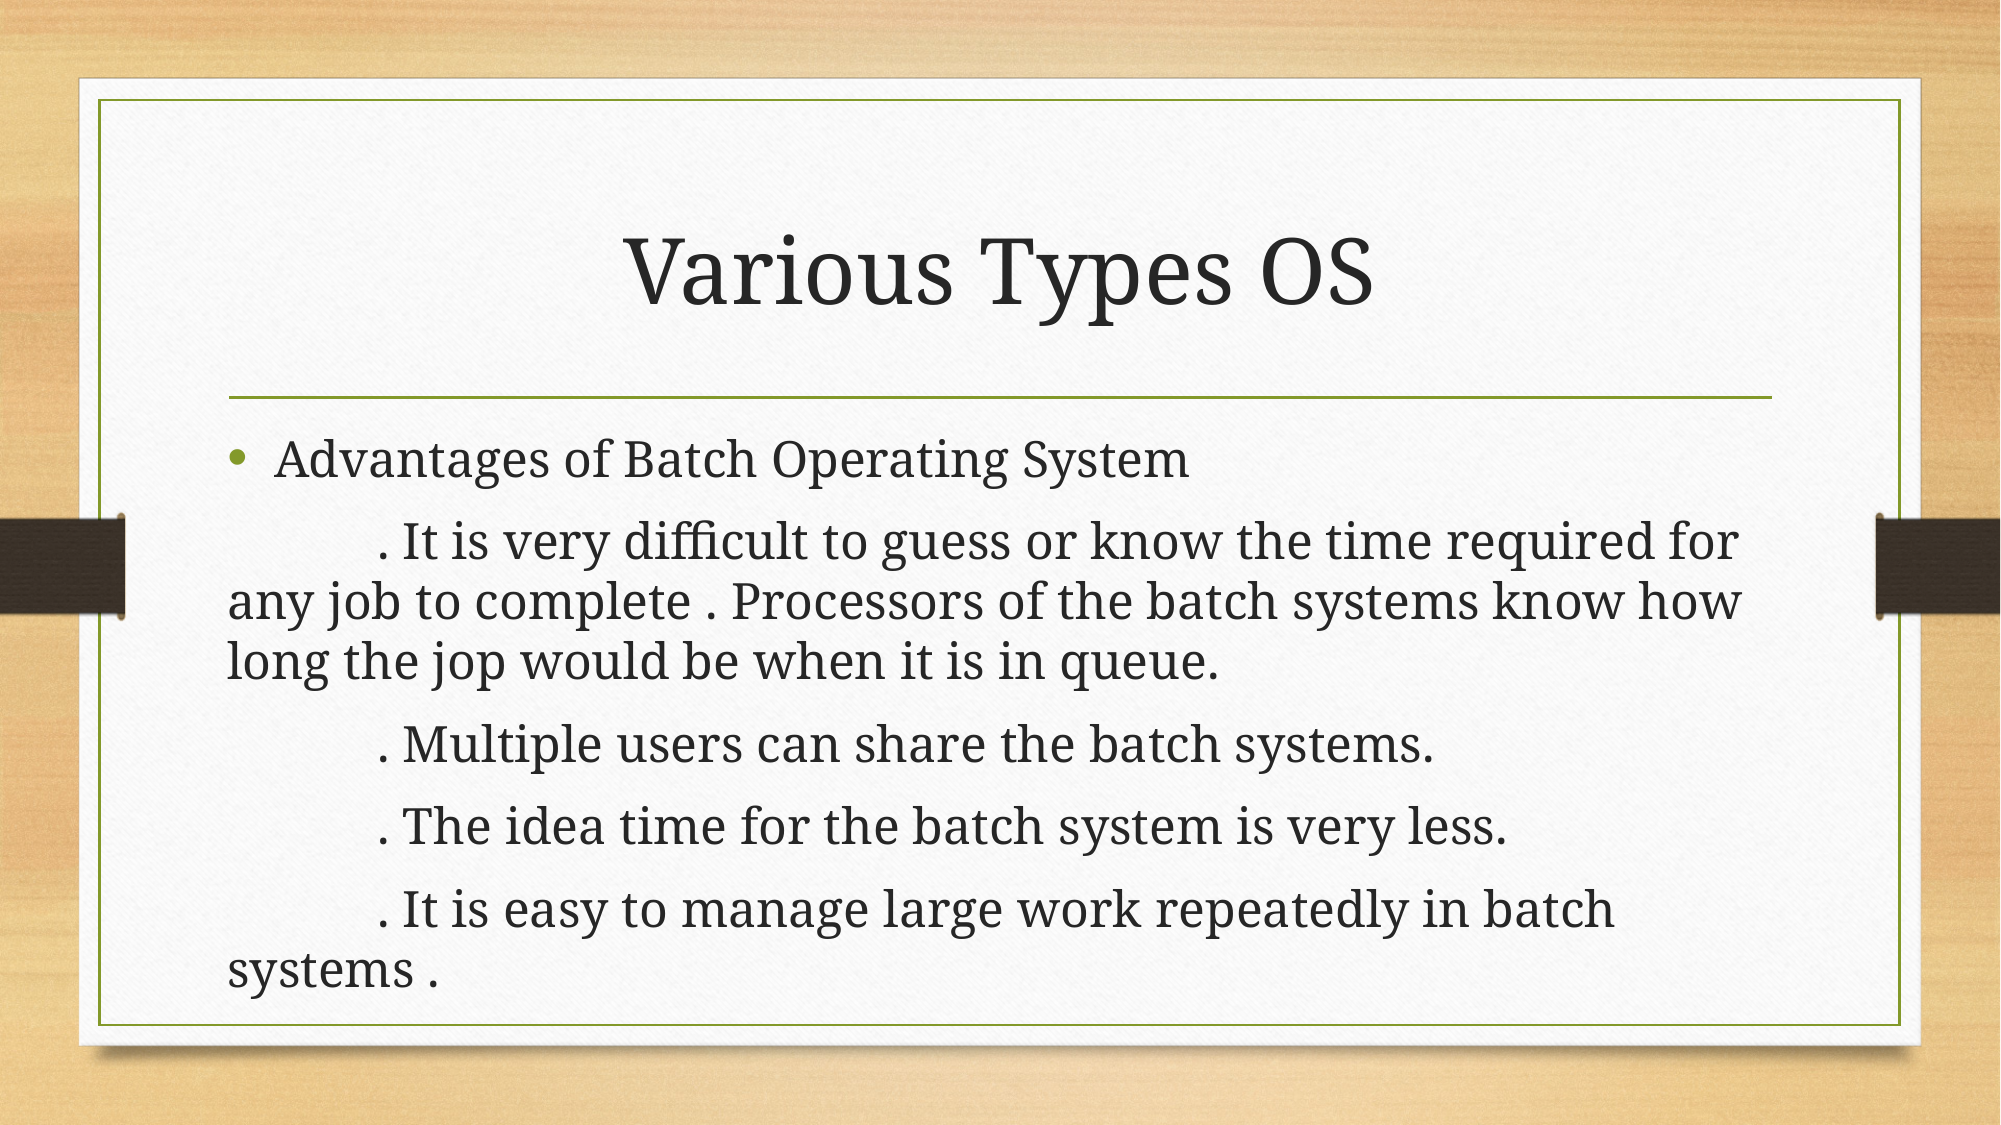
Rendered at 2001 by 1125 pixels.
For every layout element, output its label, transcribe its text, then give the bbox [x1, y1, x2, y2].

picture [0, 0, 2001, 1125]
list Advantages of Batch Operating System . It is very difficult to guess or know the time required for any job to complete . Processors of the batch systems know how long the jop would be when it is in queue. . Multiple users can share the batch systems. . The idea time for the batch system is very less. . It is easy to manage large work repeatedly in batch systems . [212, 419, 1788, 964]
title Various Types OS [212, 161, 1788, 375]
